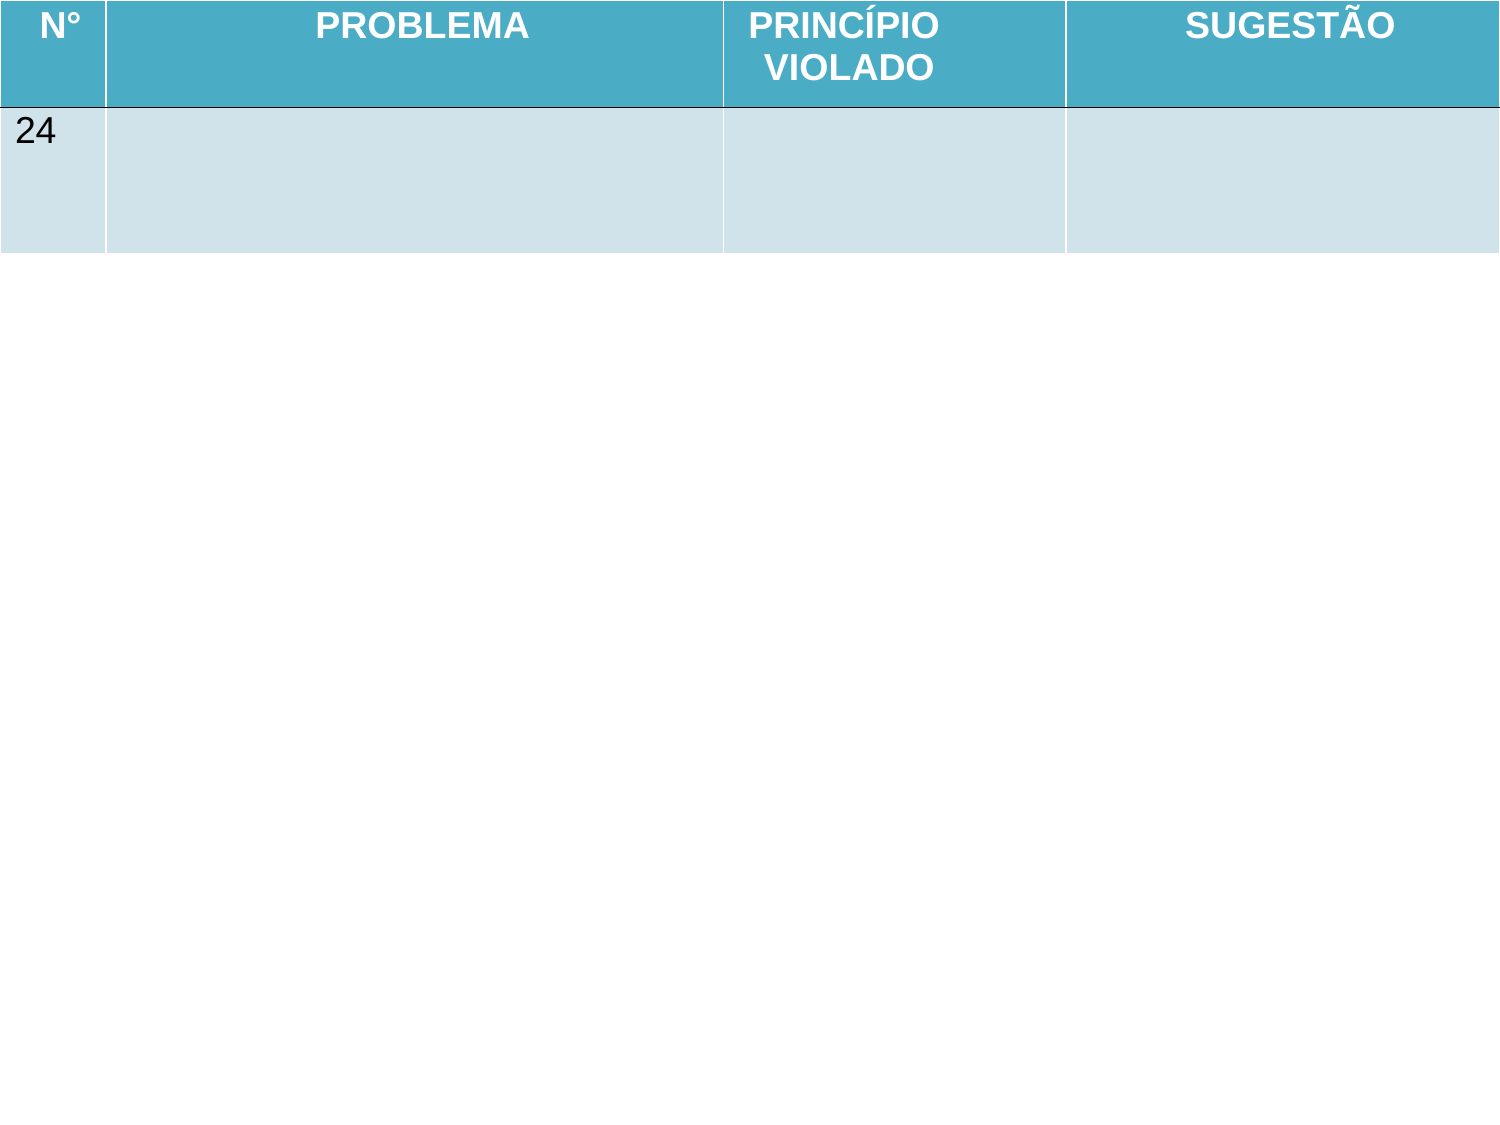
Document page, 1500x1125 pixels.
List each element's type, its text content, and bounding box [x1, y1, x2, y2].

table_cell [107, 108, 723, 253]
table_header PROBLEMA [107, 1, 723, 107]
table_cell [1067, 108, 1499, 253]
table_header PRINCÍPIO VIOLADO [724, 1, 1065, 107]
table_header N° [1, 1, 105, 107]
table_header SUGESTÃO [1067, 1, 1499, 107]
table_cell 24 [1, 108, 105, 253]
table_cell [724, 108, 1065, 253]
